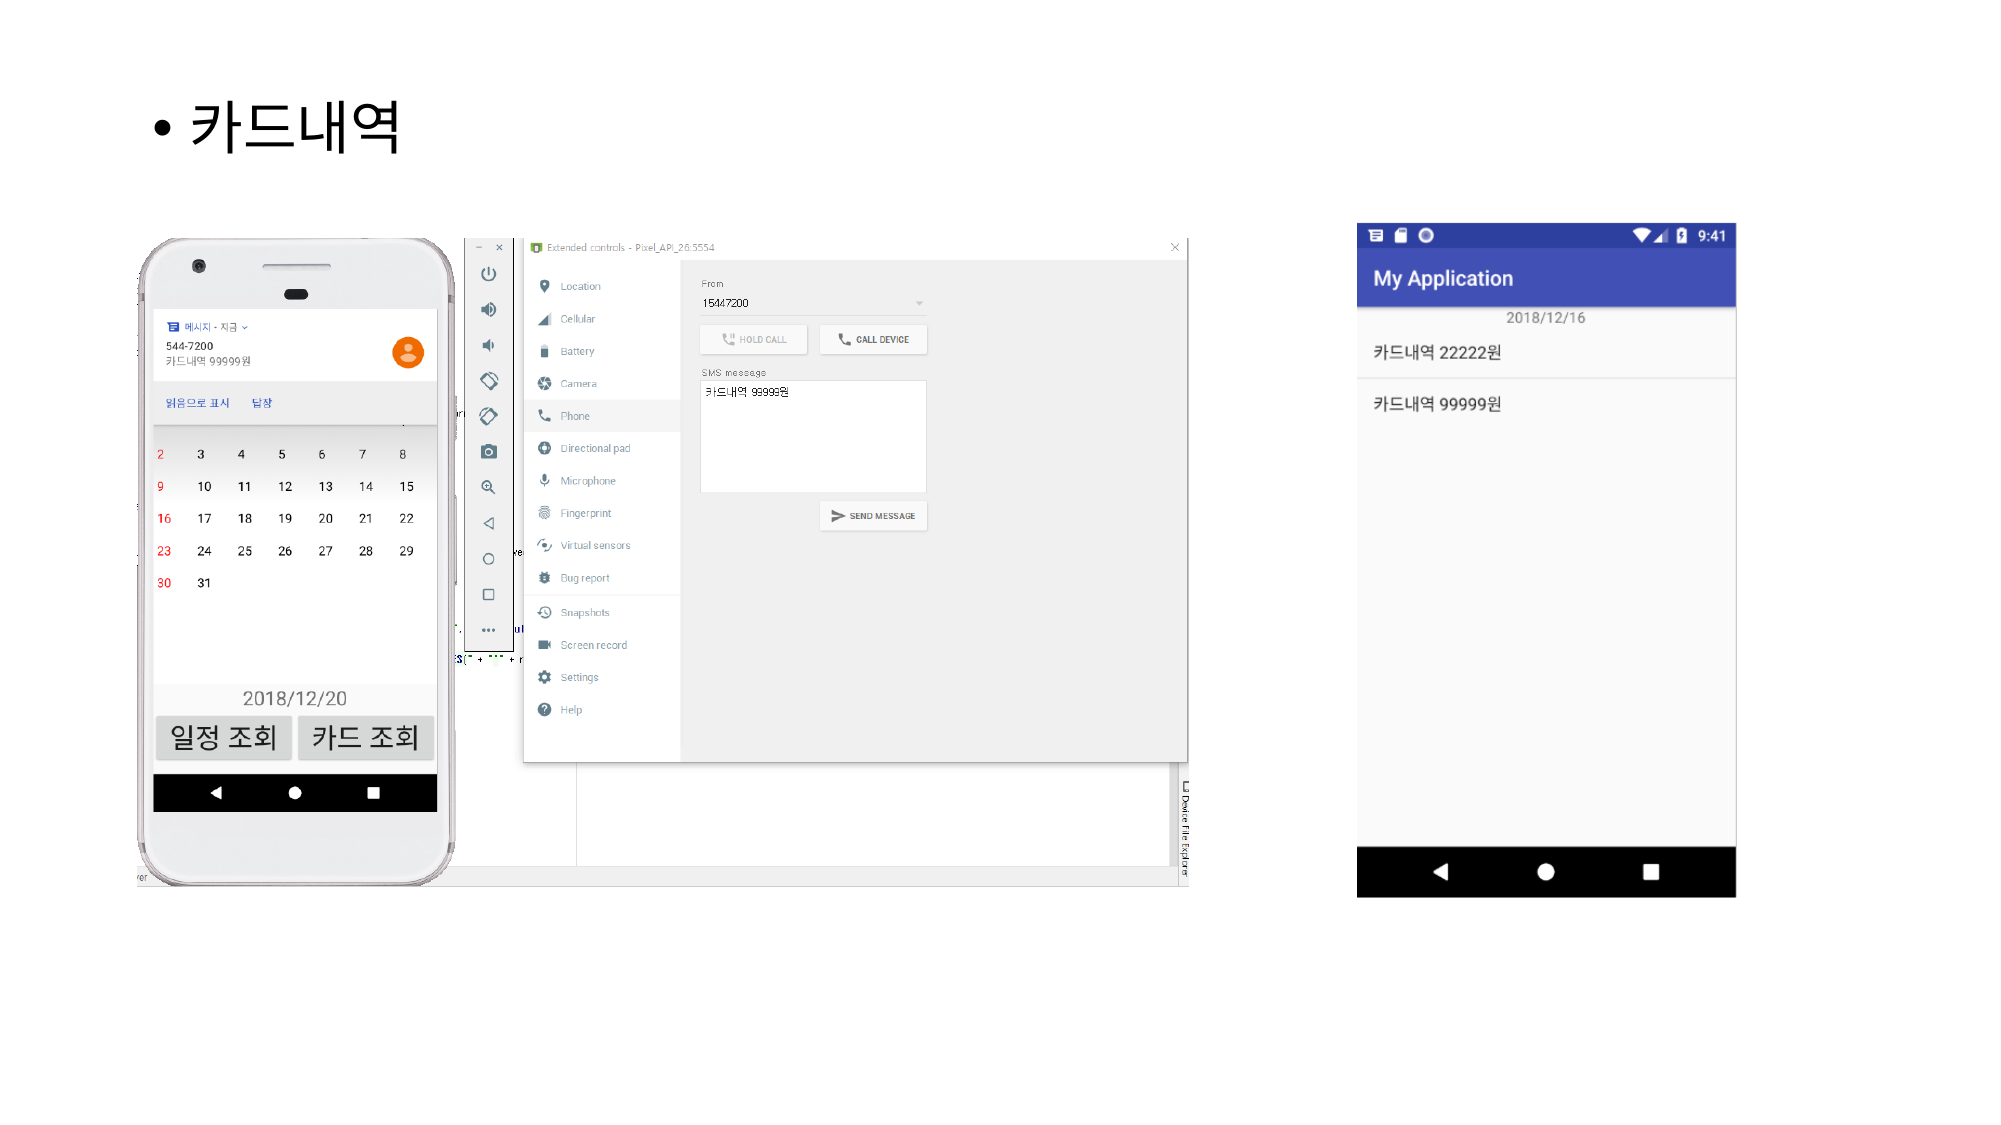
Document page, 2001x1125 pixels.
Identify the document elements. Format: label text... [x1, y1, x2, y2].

list 카드내역 [137, 92, 1863, 1014]
picture [1357, 222, 1738, 903]
picture [137, 238, 1191, 887]
